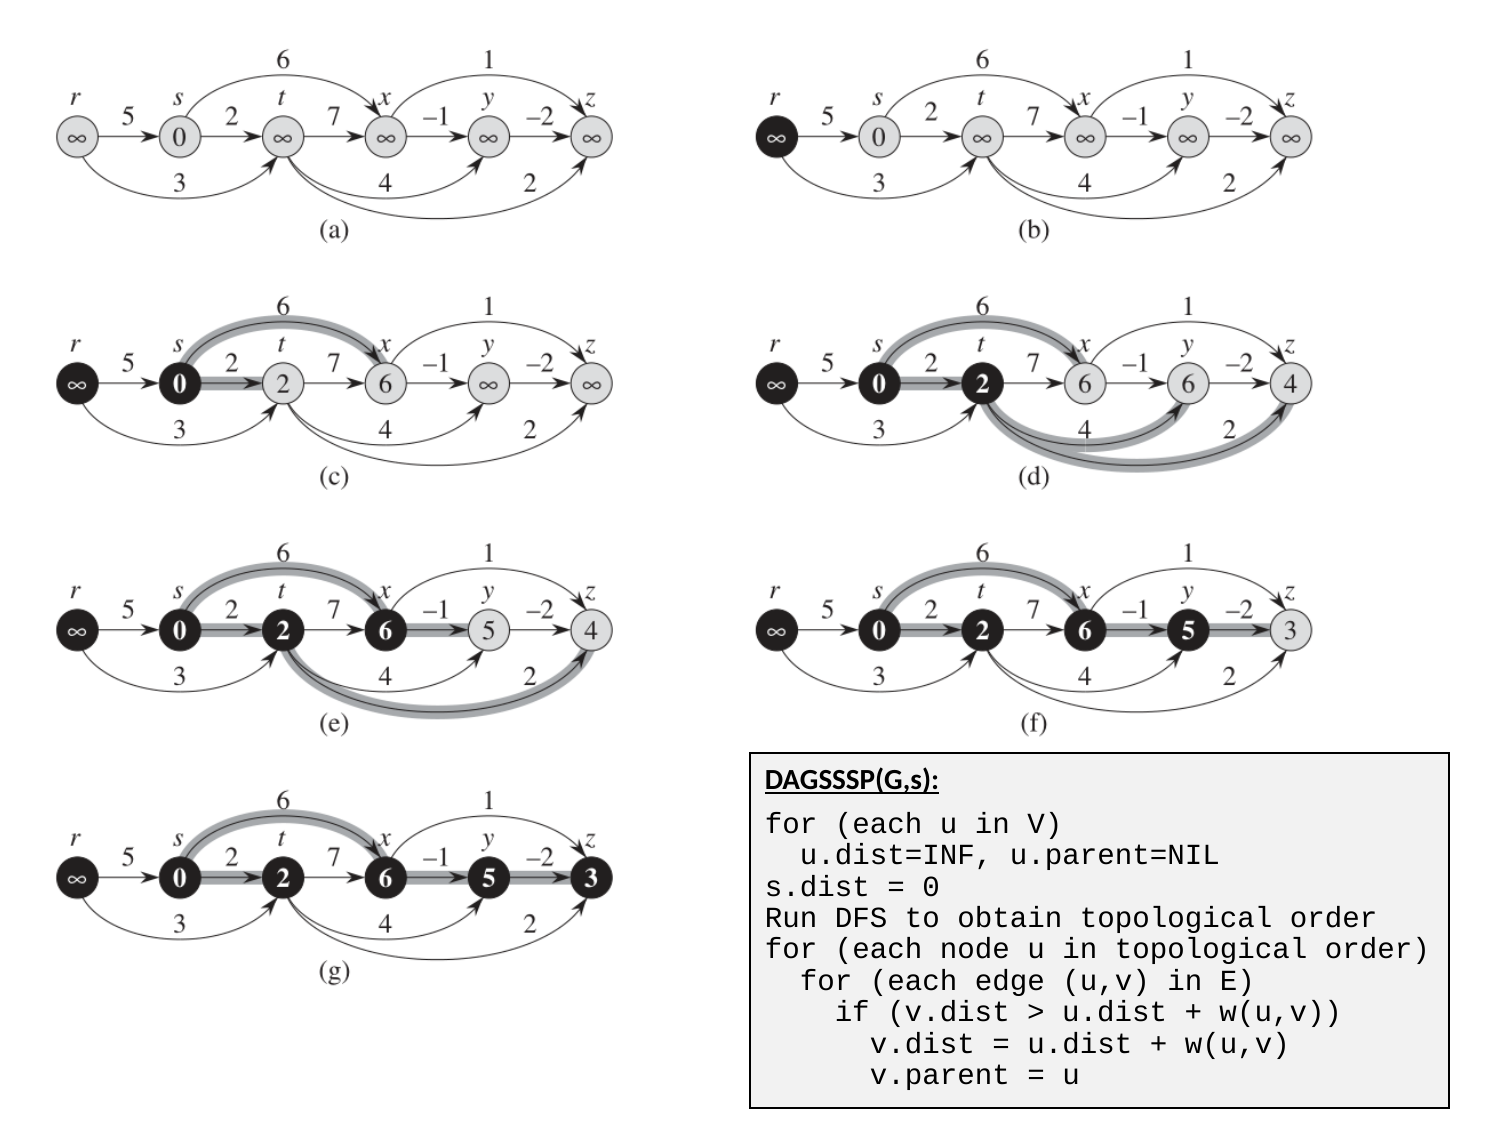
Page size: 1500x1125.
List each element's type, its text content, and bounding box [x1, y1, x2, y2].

picture [13, 17, 1330, 1001]
text_box DAGSSSP(G,s): for (each u in V) u.dist=INF, u.parent=NIL s.dist = 0 Run DFS to obtain topological order for (each node u in topological order) for (each edge (u,v) in E) if (v.dist > u.dist + w(u,v)) v.dist = u.dist + w(u,v) v.parent = u [749, 752, 1450, 1109]
